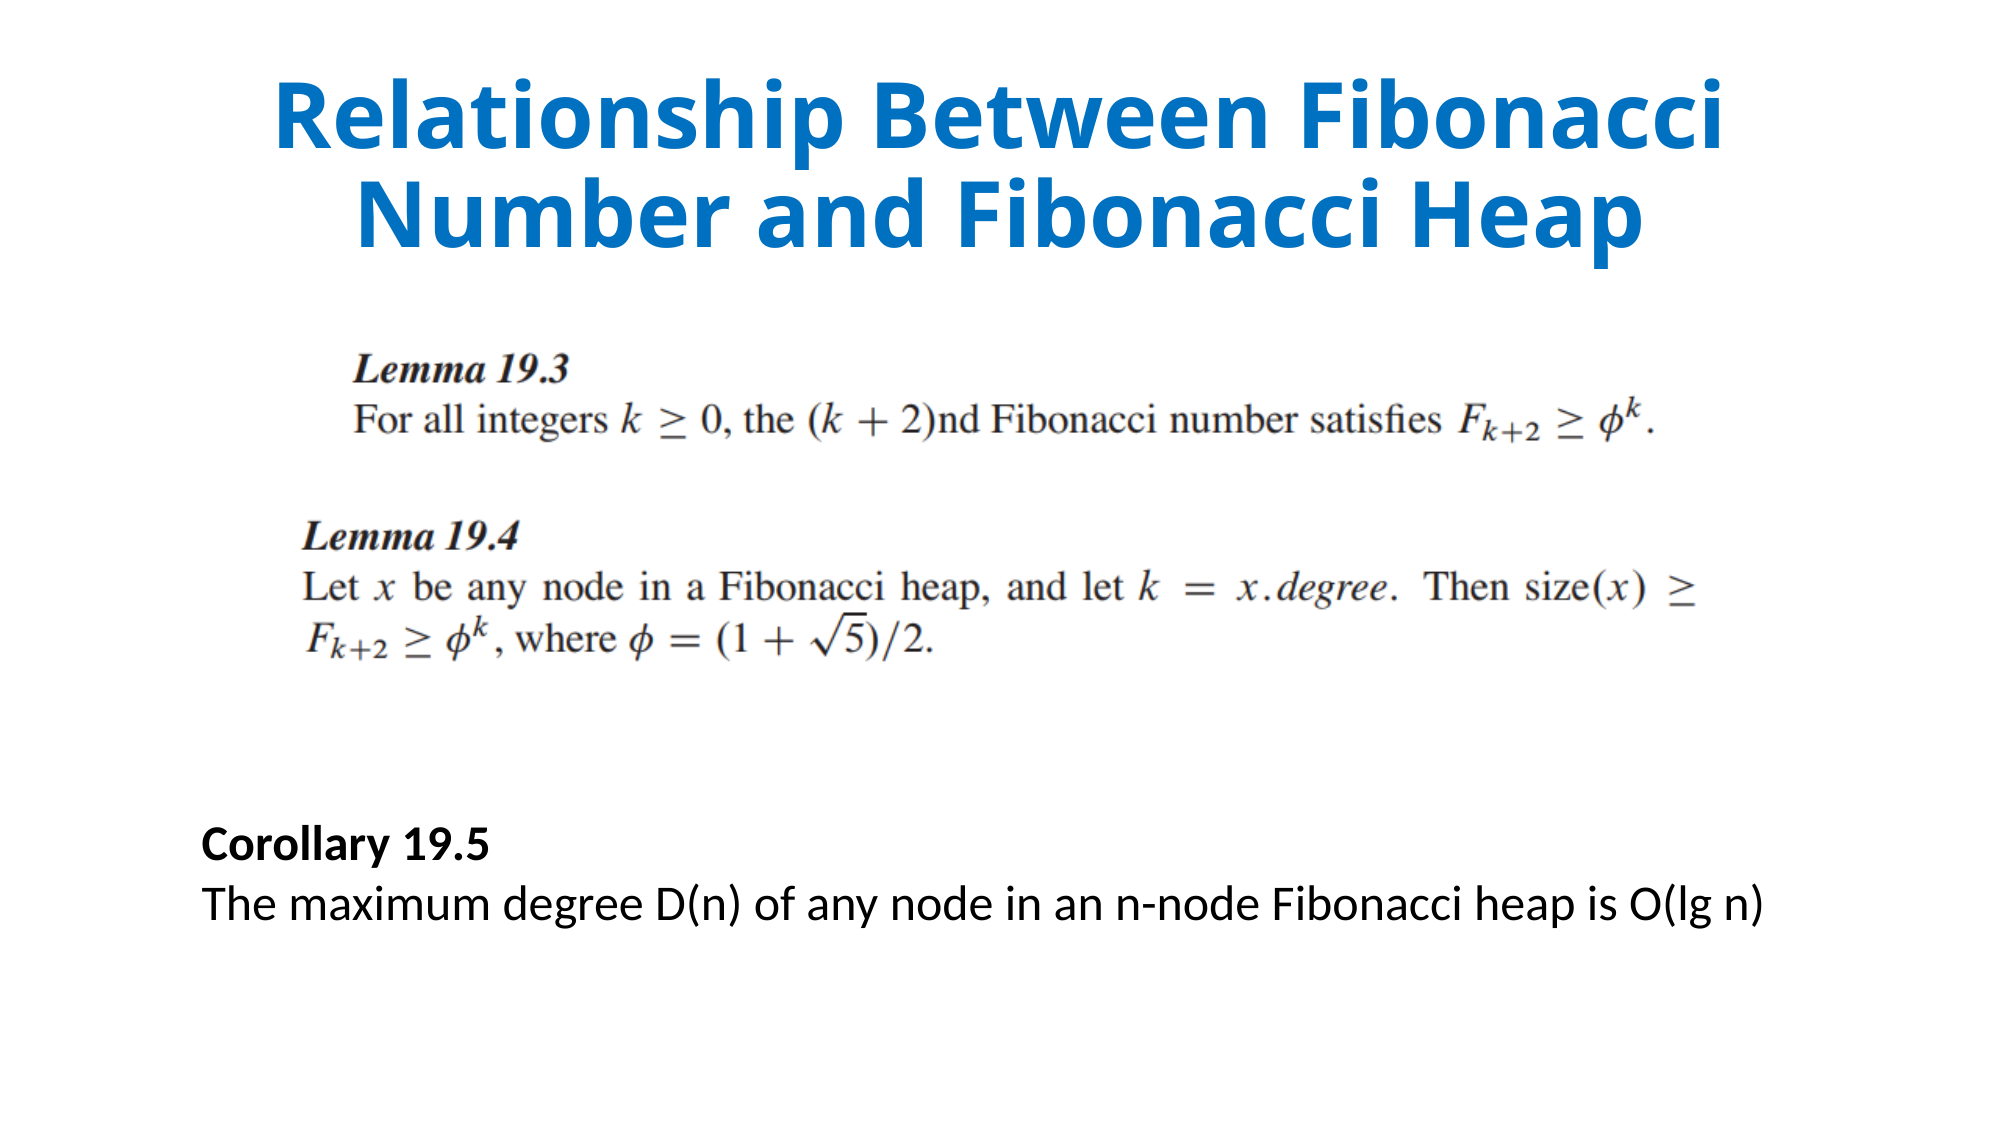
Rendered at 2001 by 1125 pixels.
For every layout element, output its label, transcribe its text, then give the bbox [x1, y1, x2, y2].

title Relationship Between Fibonacci Number and Fibonacci Heap [137, 59, 1863, 278]
picture [292, 506, 1708, 674]
text_box Corollary 19.5 The maximum degree D(n) of any node in an n-node Fibonacci heap is O(lg n) [186, 803, 1781, 938]
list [343, 342, 1657, 458]
